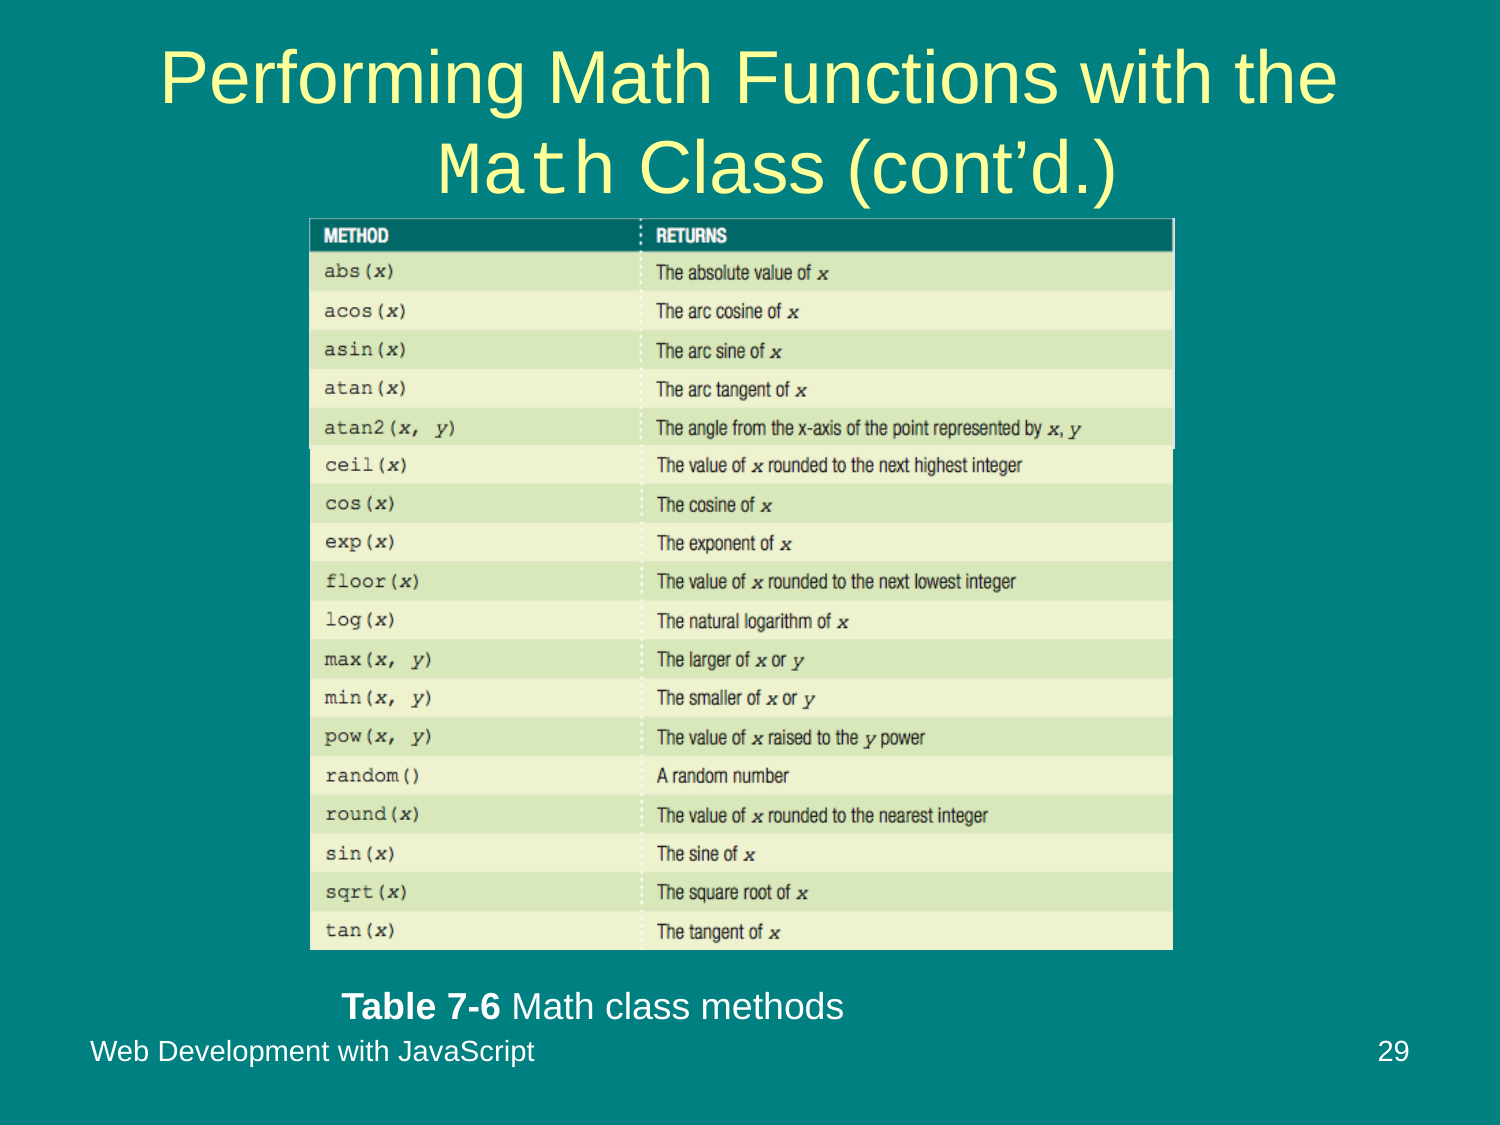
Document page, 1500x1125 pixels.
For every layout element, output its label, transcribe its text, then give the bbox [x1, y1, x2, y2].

text_box Performing Math Functions with the Math Class (cont’d.) [74, 24, 1425, 213]
text_box Table 7-6 Math class methods [326, 974, 860, 1035]
footer Web Development with JavaScript [74, 1024, 988, 1103]
picture [309, 218, 1176, 951]
slide_number 29 [1074, 1024, 1426, 1103]
